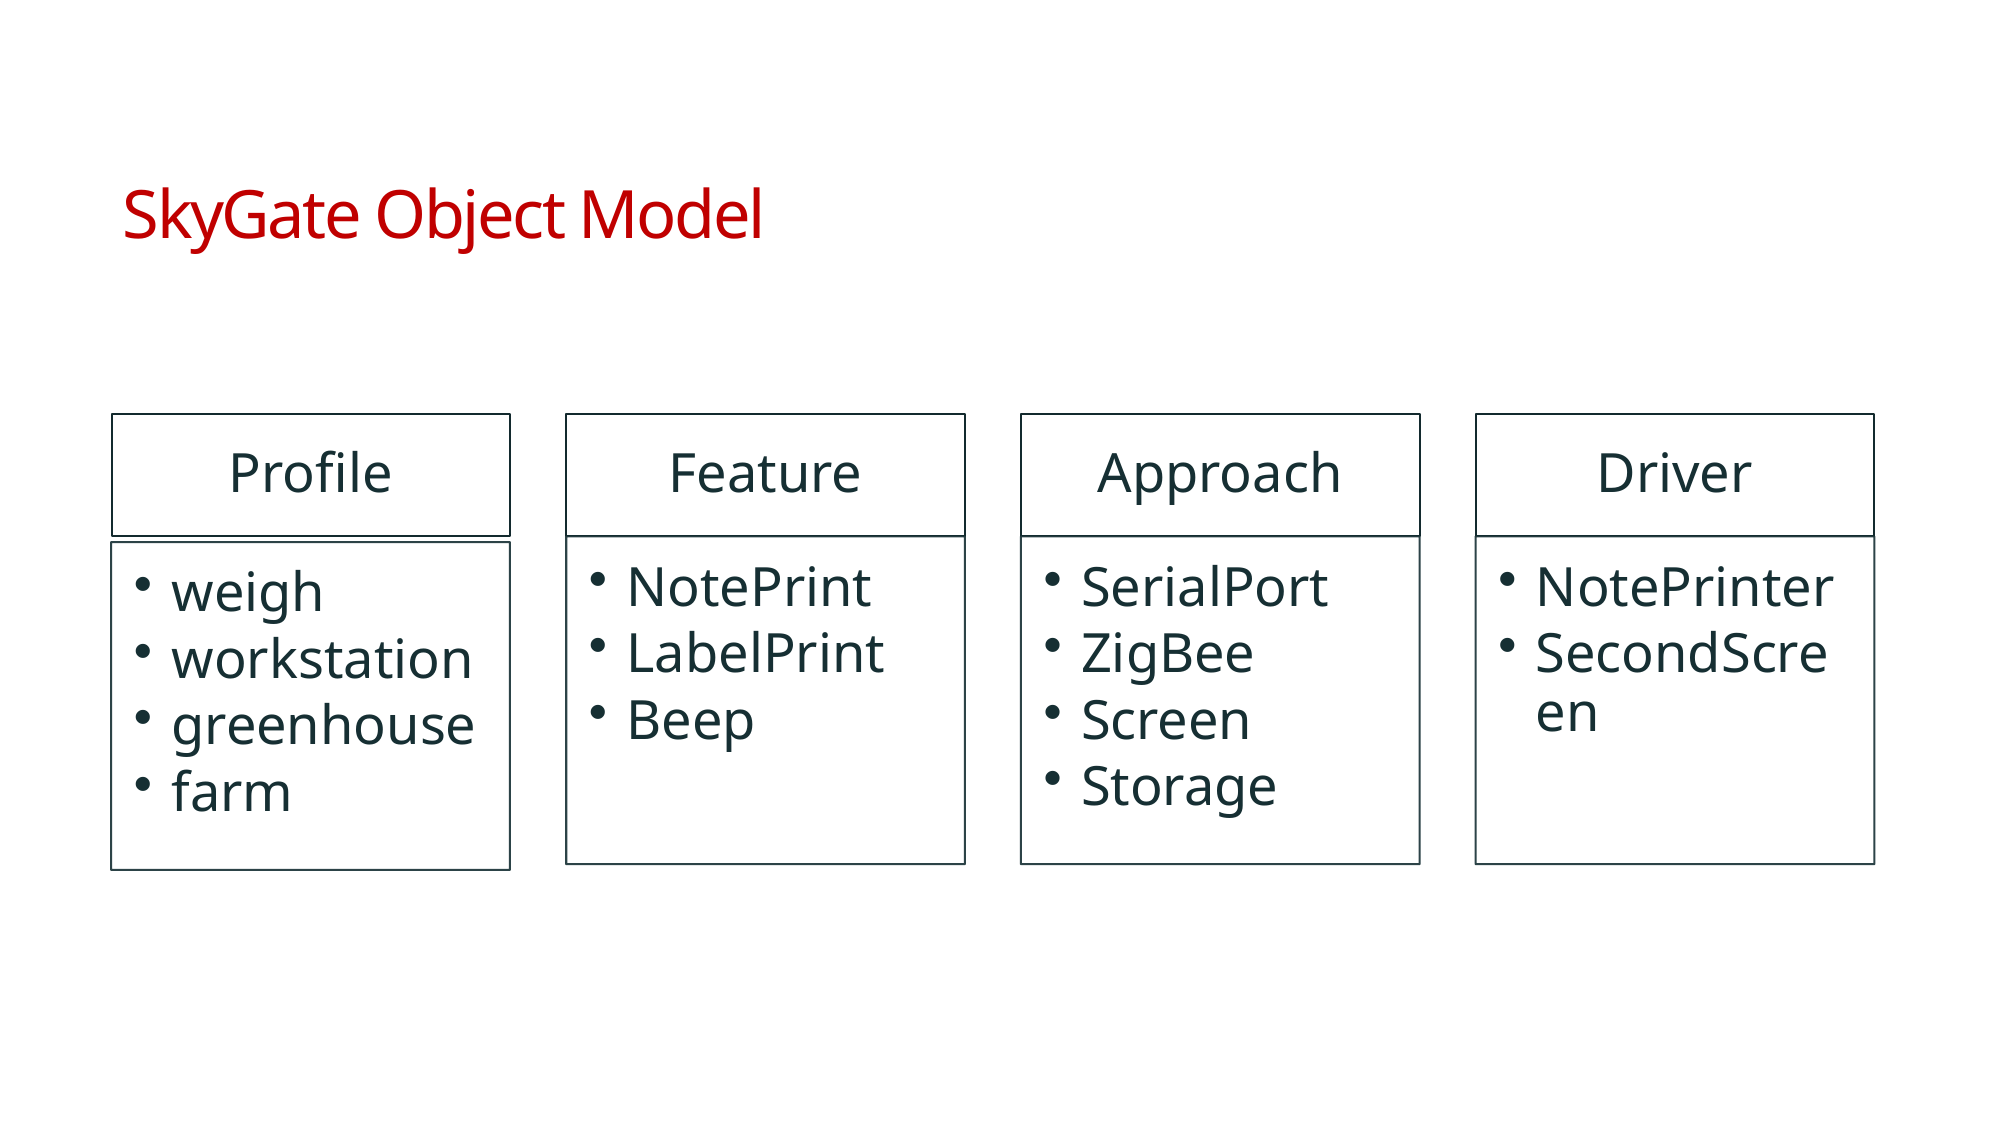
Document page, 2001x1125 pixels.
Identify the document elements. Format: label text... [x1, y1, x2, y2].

title SkyGate Object Model [107, 81, 1875, 354]
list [110, 329, 1876, 949]
